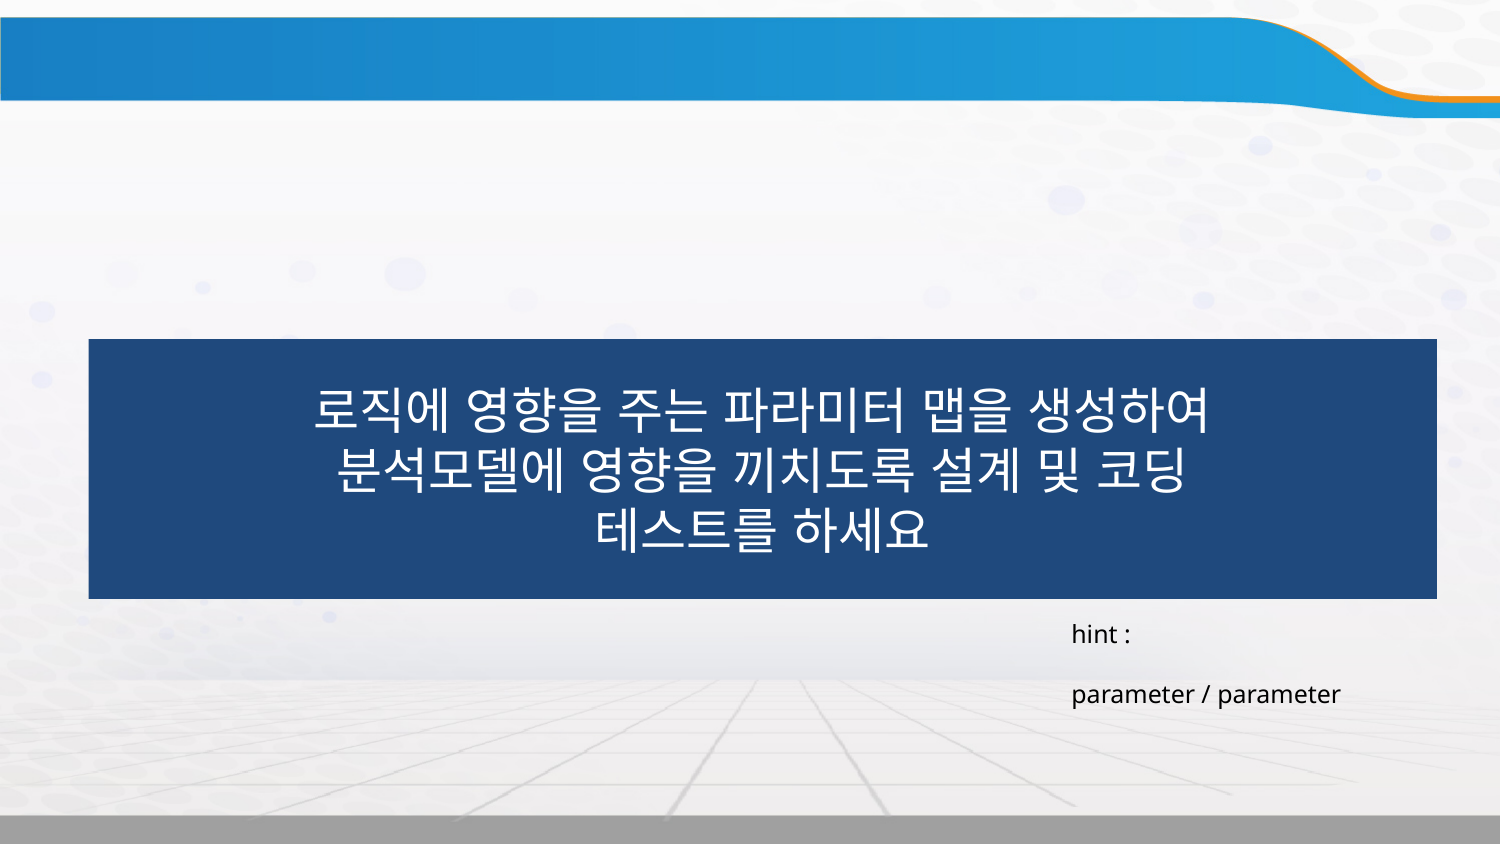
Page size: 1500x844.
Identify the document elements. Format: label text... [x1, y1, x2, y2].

text_box 로직에 영향을 주는 파라미터 맵을 생성하여 분석모델에 영향을 끼치도록 설계 및 코딩 테스트를 하세요 [88, 339, 1437, 599]
text_box 2. RDD 변환 및 처리 [29, 0, 1175, 103]
picture [0, 0, 1500, 844]
text_box hint : parameter / parameter [1056, 610, 1357, 716]
